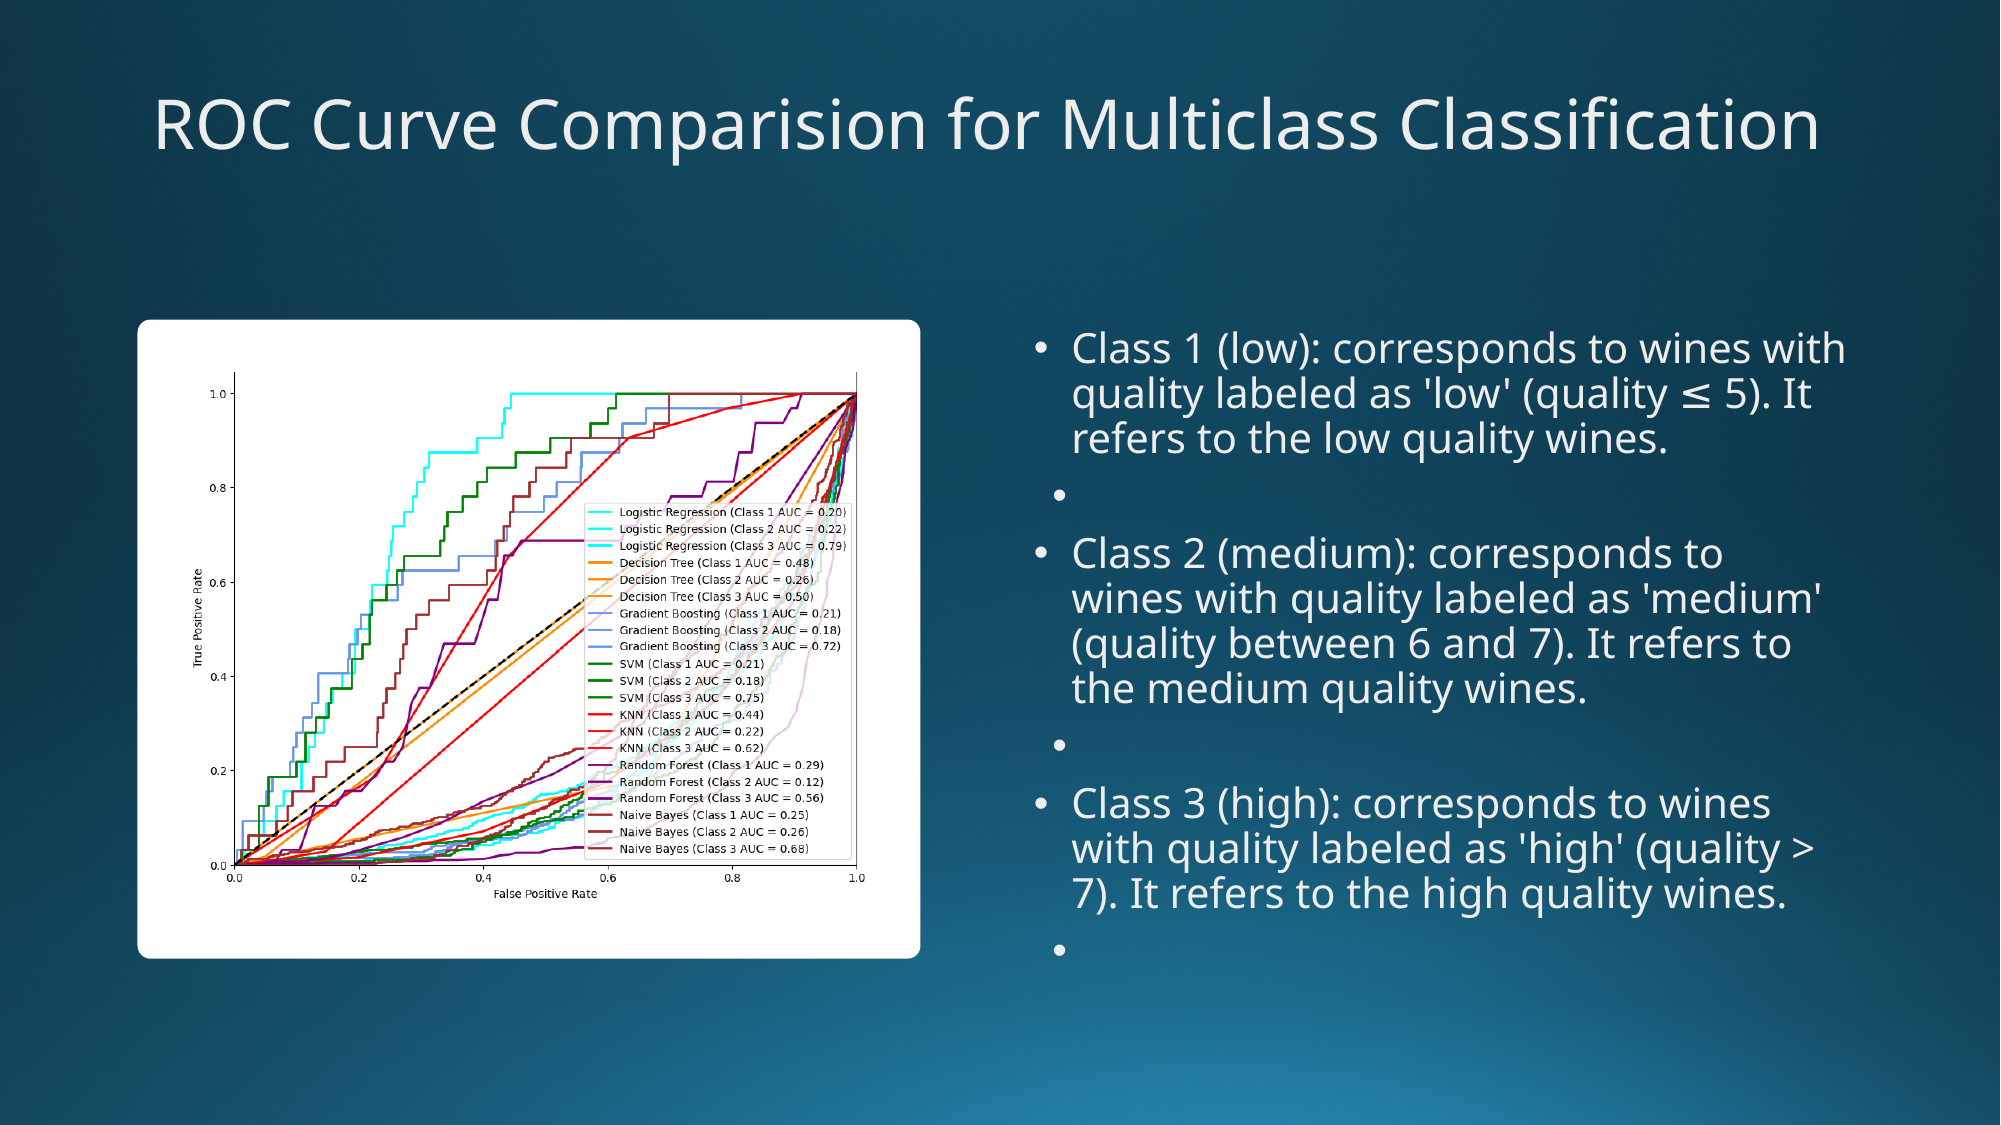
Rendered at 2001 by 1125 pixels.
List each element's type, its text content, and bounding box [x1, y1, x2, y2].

text_box Class 1 (low): corresponds to wines with quality labeled as 'low' (quality ≤ 5). It refers to the low quality wines. Class 2 (medium): corresponds to wines with quality labeled as 'medium' (quality between 6 and 7). It refers to the medium quality wines. Class 3 (high): corresponds to wines with quality labeled as 'high' (quality > 7). It refers to the high quality wines. [999, 319, 1863, 1014]
title ROC Curve Comparision for Multiclass Classification [137, 59, 1863, 278]
text_box [136, 318, 922, 960]
picture [185, 372, 873, 907]
text_box [0, 0, 2000, 1125]
